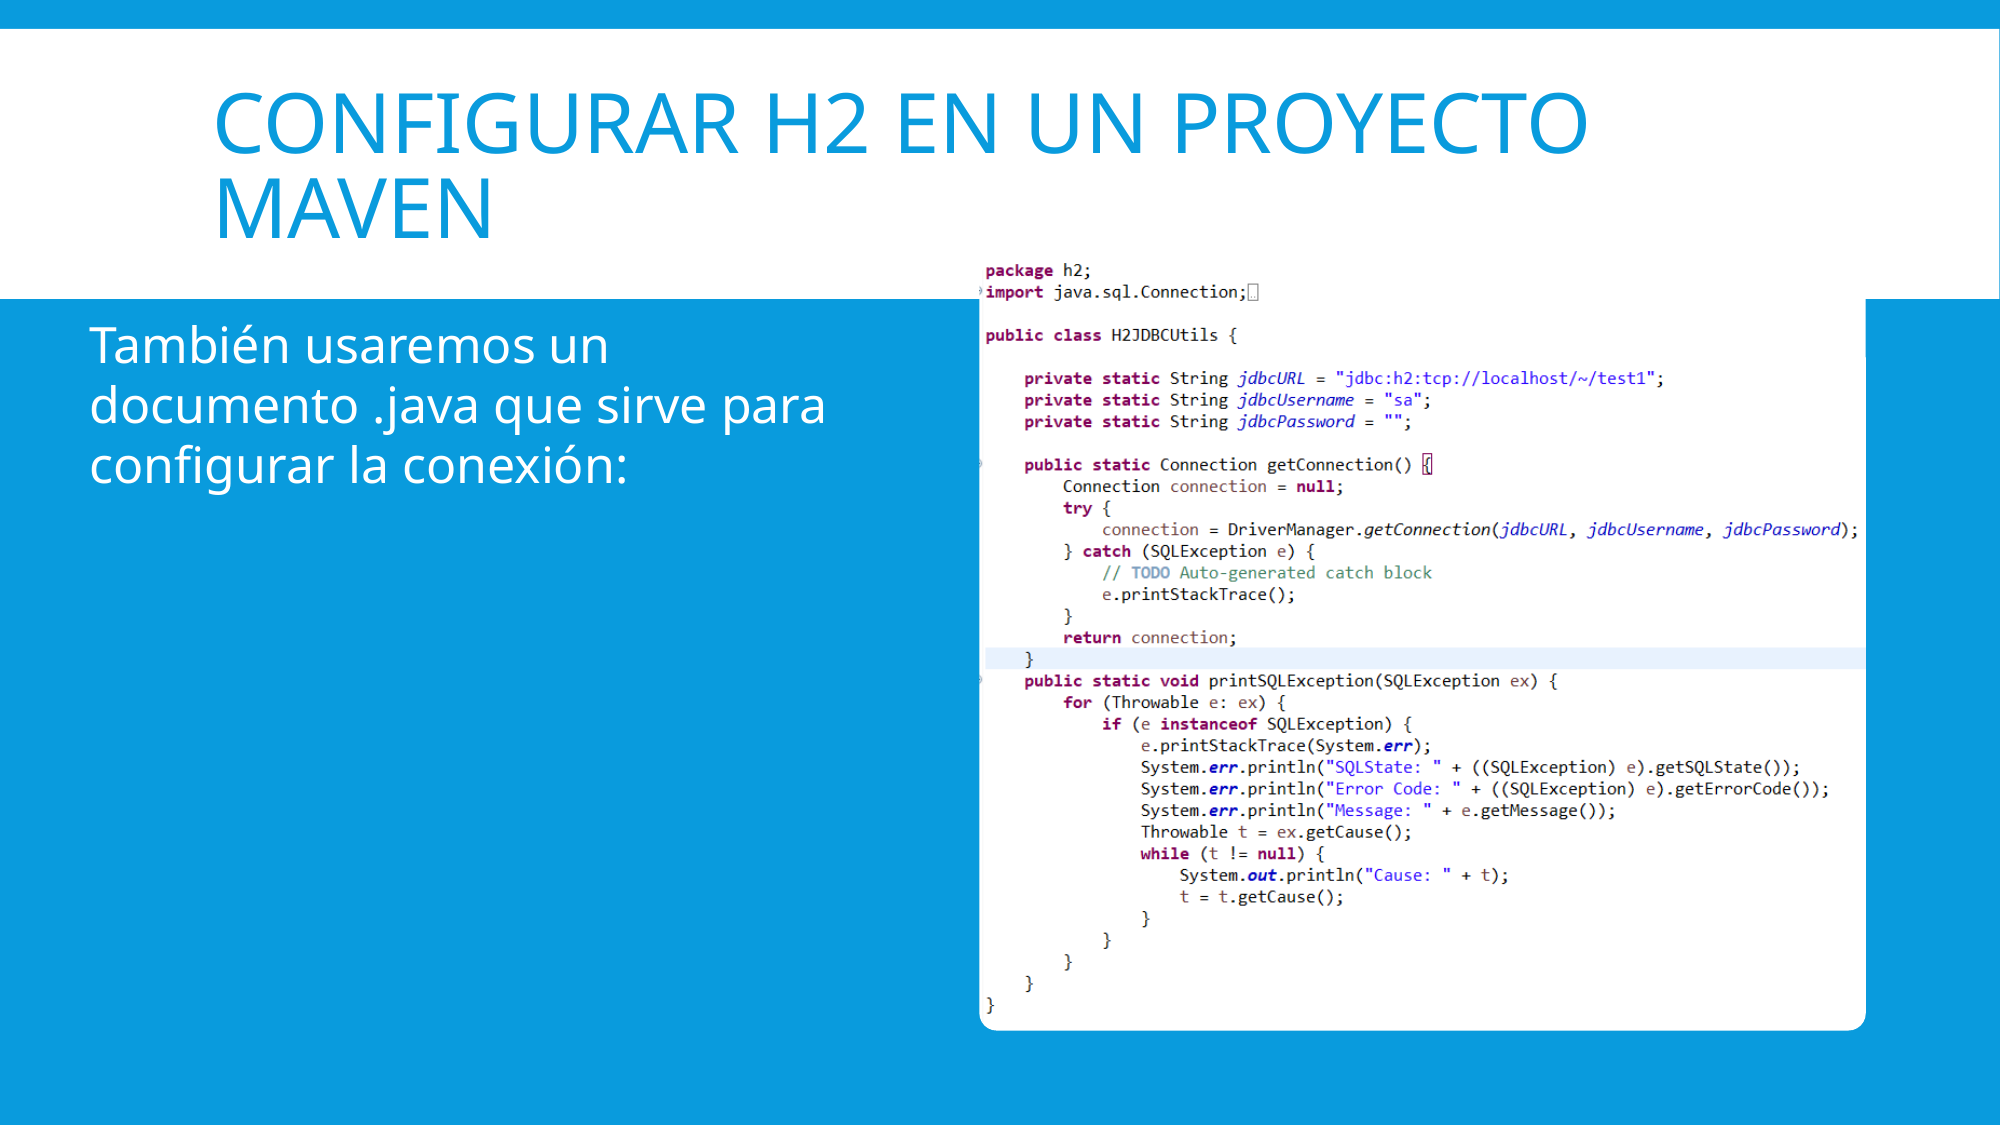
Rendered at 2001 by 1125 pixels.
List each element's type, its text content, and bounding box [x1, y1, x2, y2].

text_box También usaremos un documento .java que sirve para configurar la conexión: [75, 306, 972, 502]
picture [979, 262, 1866, 1030]
title Configurar H2 en un proyecto Maven [197, 46, 1803, 295]
